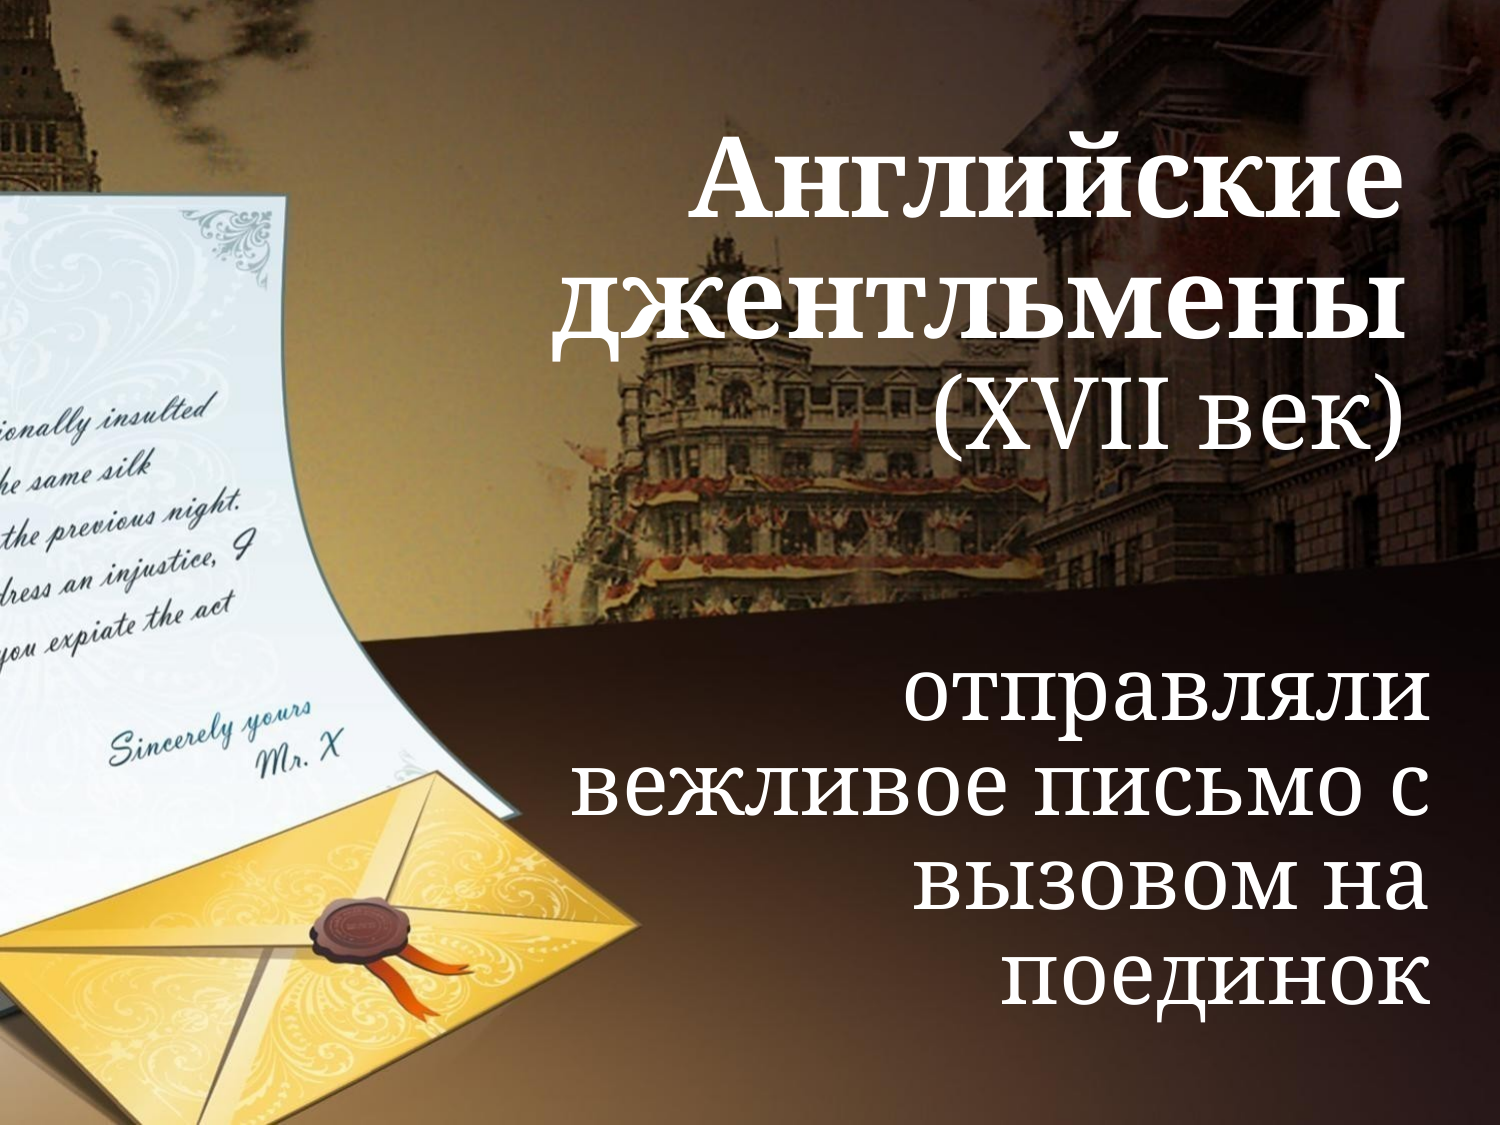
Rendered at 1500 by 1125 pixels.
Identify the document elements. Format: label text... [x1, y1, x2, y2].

list отправляли вежливое письмо с вызовом на поединок [491, 637, 1447, 1035]
picture [0, 0, 1500, 1125]
title Английские джентльмены (XVII век) [289, 195, 1422, 479]
